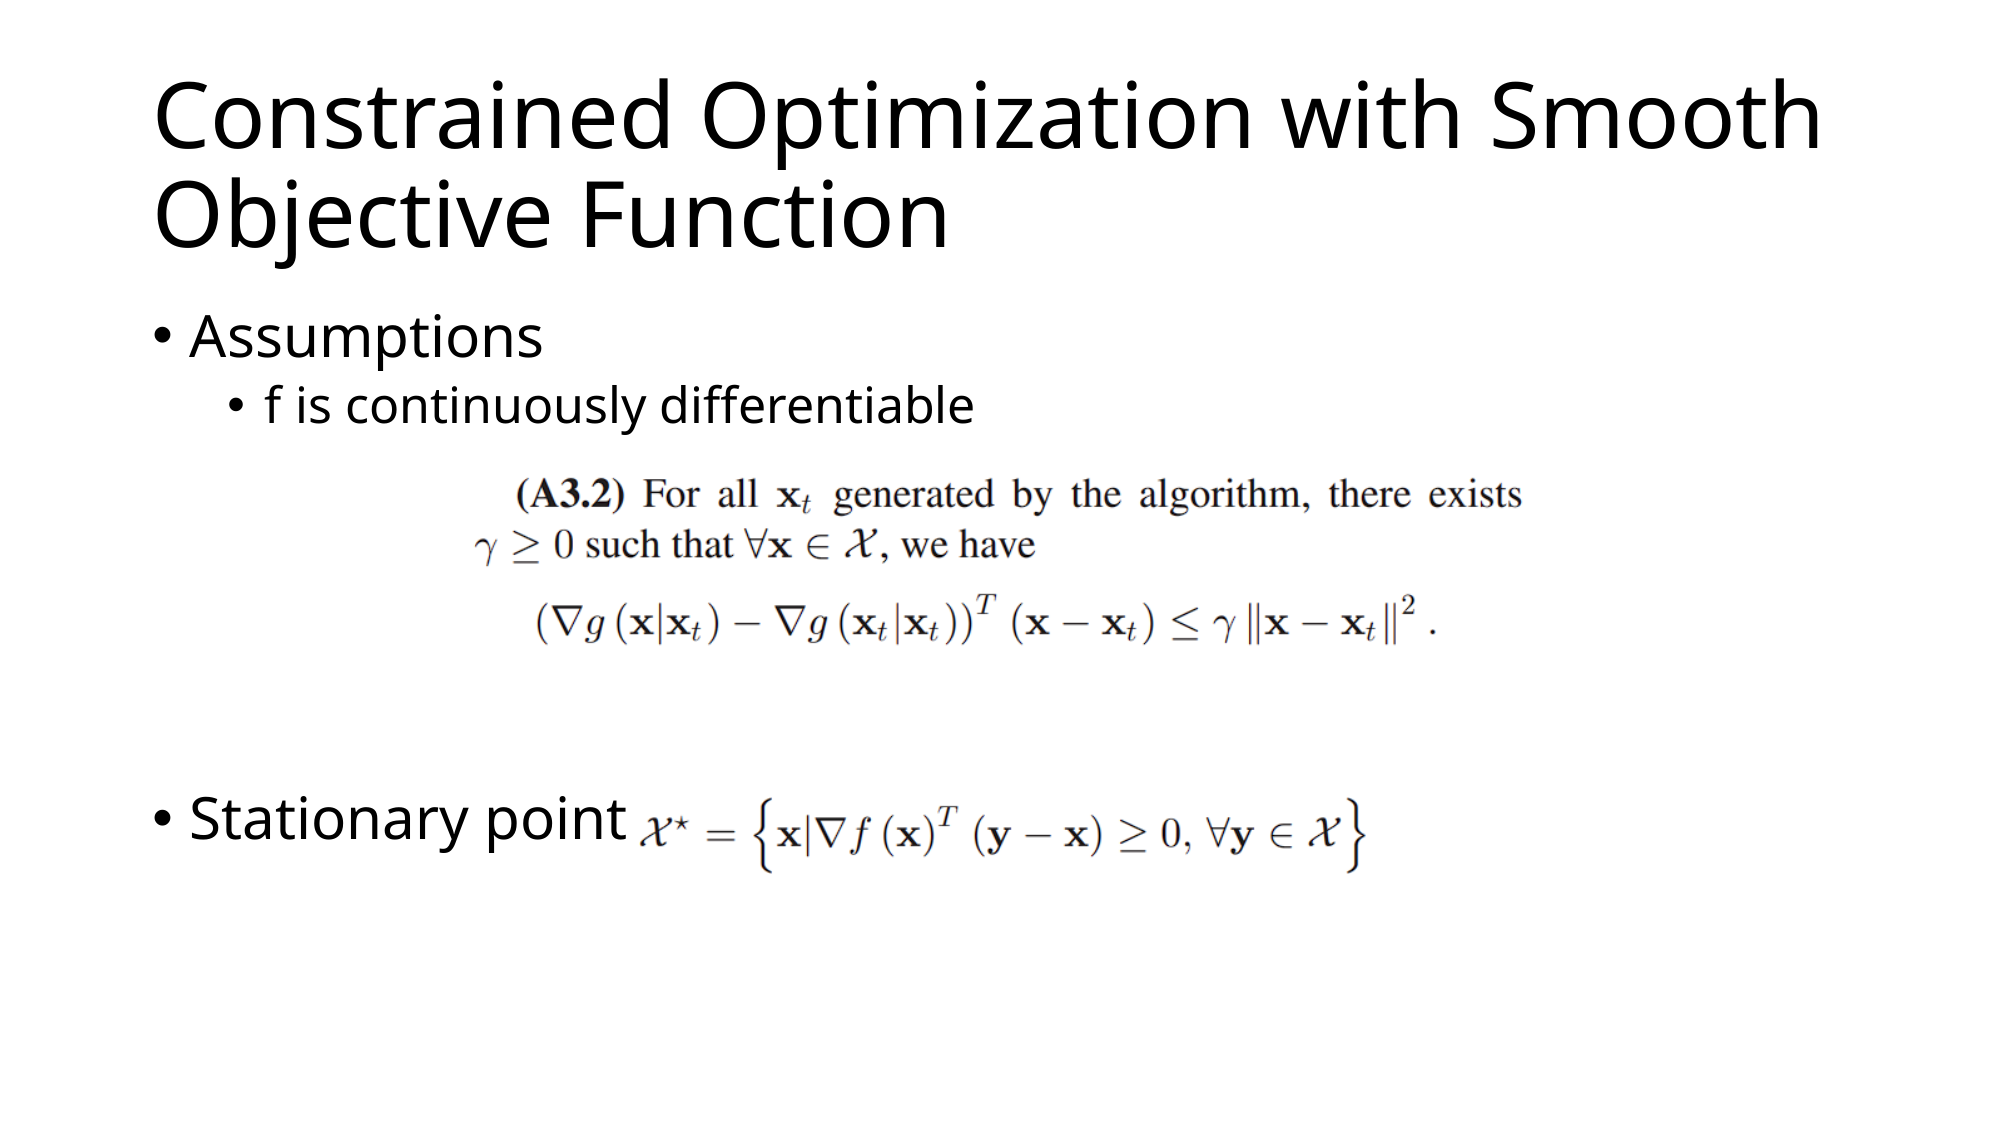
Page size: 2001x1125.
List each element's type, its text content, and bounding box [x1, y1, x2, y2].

picture [633, 791, 1367, 879]
list Assumptions f is continuously differentiable Stationary point [137, 299, 1863, 1014]
title Constrained Optimization with Smooth Objective Function [137, 59, 1863, 278]
picture [469, 473, 1531, 657]
